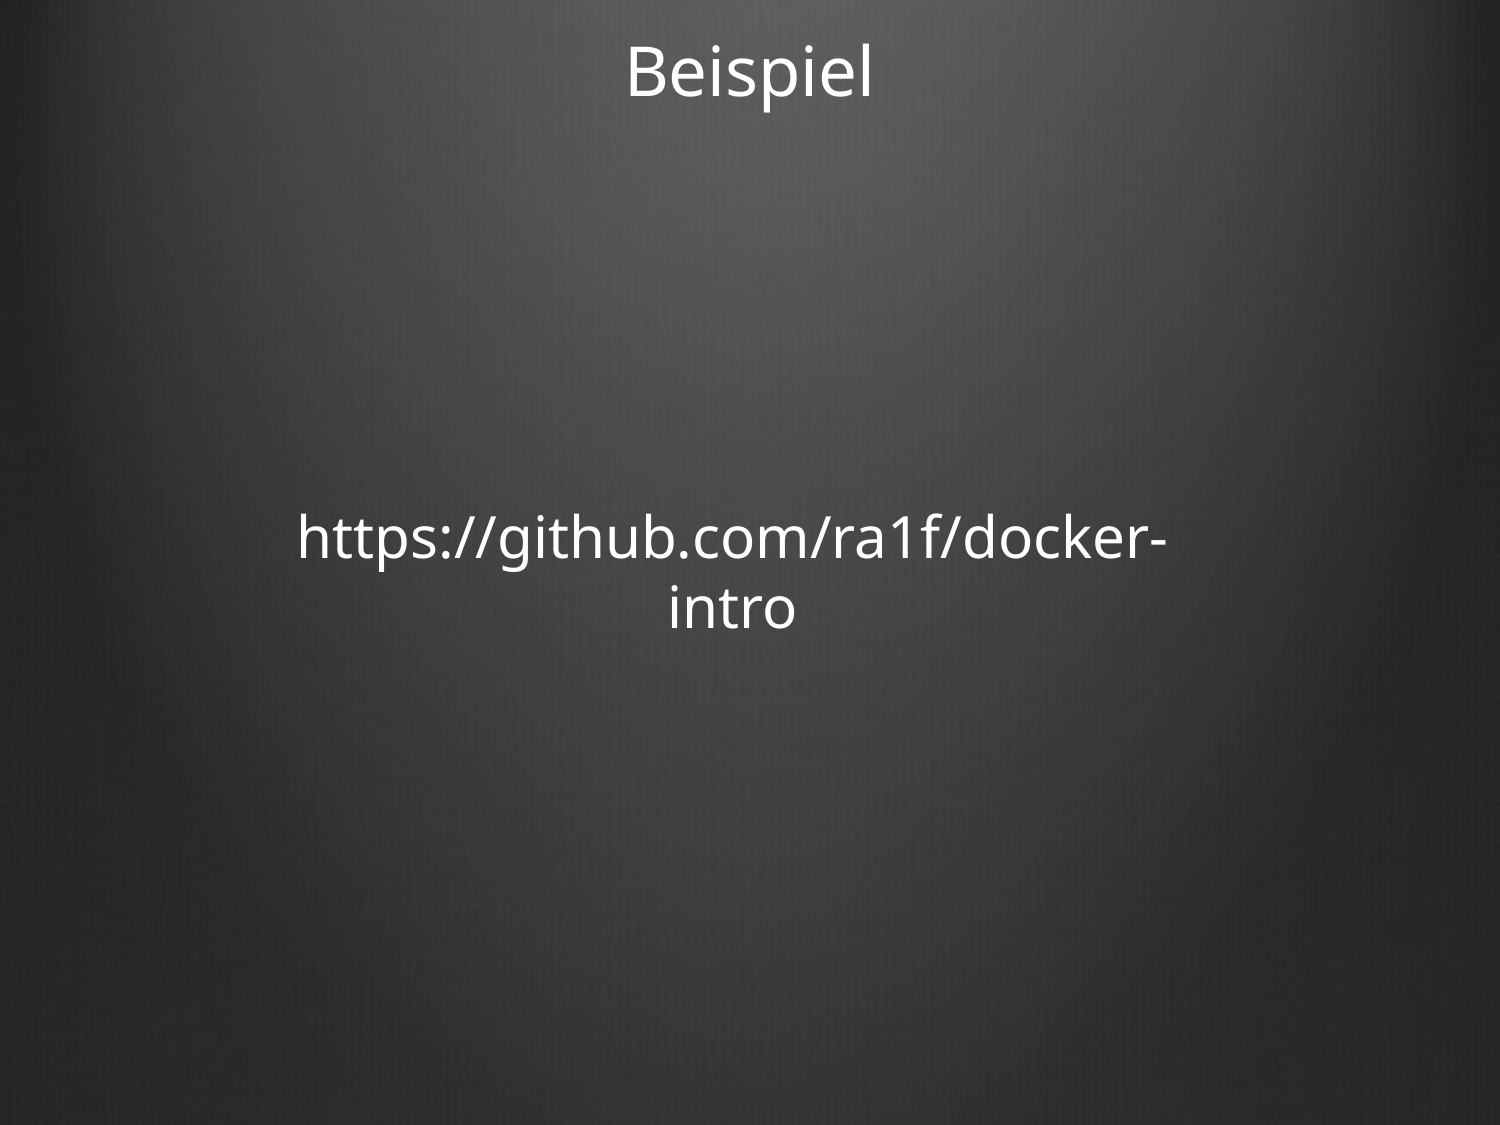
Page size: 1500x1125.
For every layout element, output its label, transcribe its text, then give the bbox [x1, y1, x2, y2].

text_box Beispiel [112, 19, 1388, 119]
text_box https://github.com/ra1f/docker-intro [242, 492, 1223, 648]
